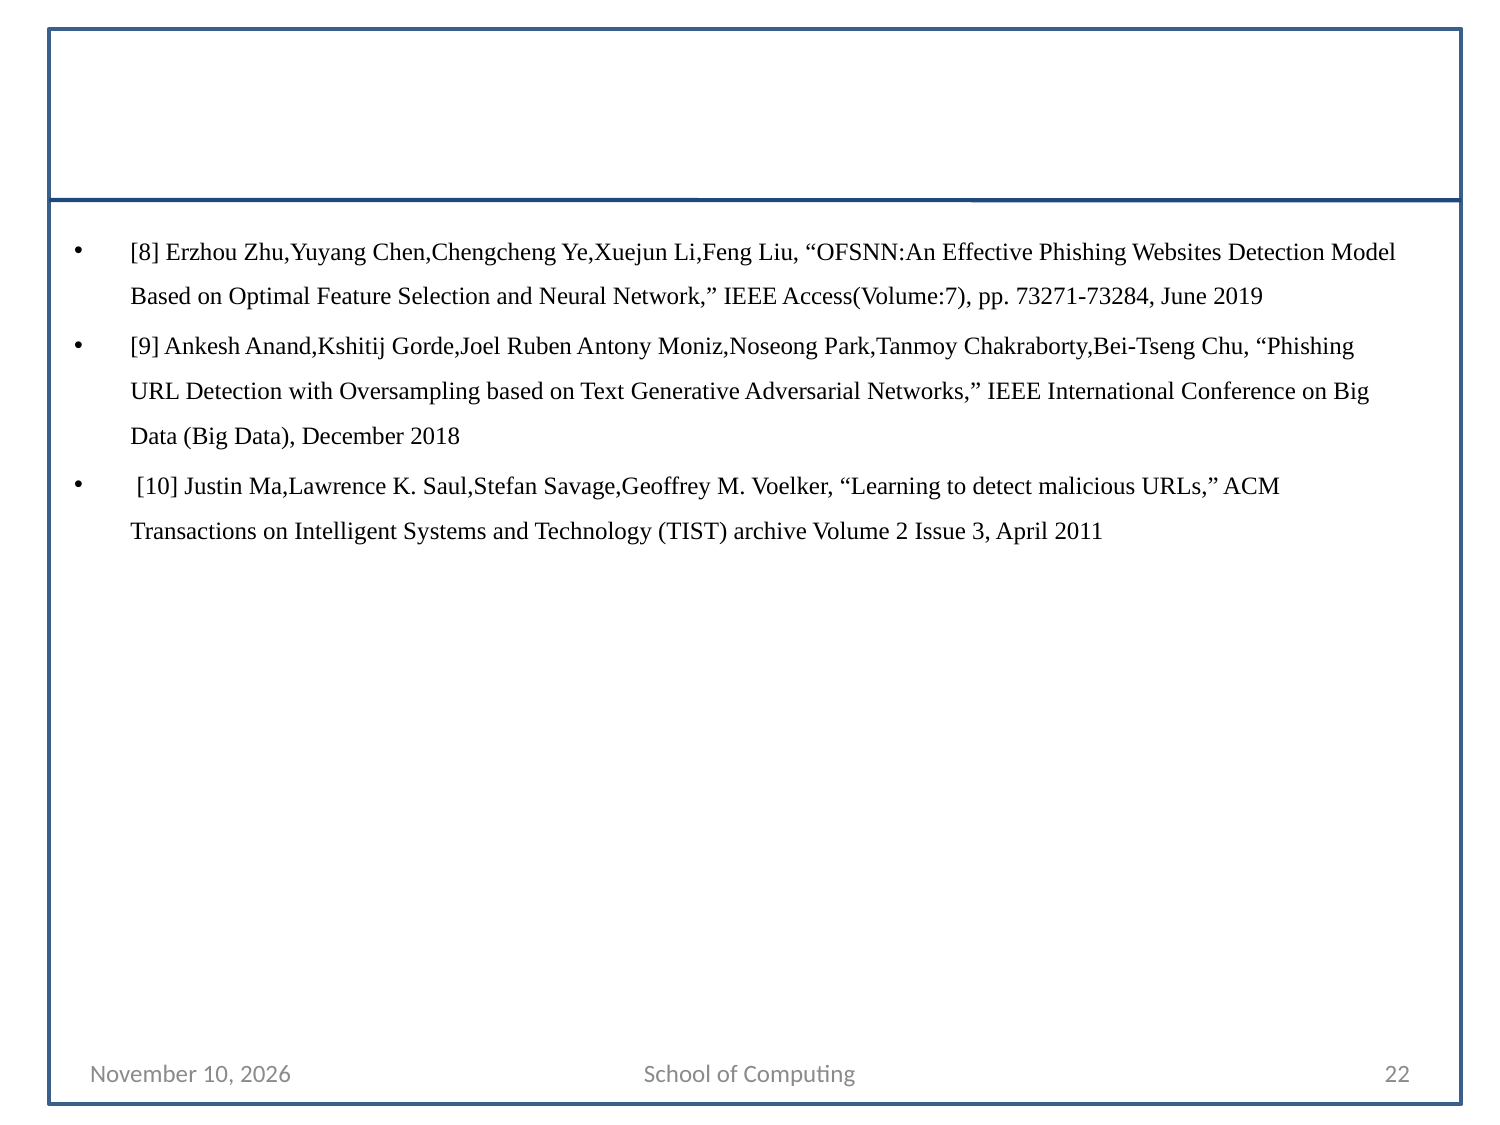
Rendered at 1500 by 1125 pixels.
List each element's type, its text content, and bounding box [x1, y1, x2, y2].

slide_number 22 [1074, 1042, 1425, 1103]
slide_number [75, 1042, 425, 1103]
list [8] Erzhou Zhu,Yuyang Chen,Chengcheng Ye,Xuejun Li,Feng Liu, “OFSNN:An Effective Phishing Websites Detection Model Based on Optimal Feature Selection and Neural Network,” IEEE Access(Volume:7), pp. 73271-73284, June 2019 [9] Ankesh Anand,Kshitij Gorde,Joel Ruben Antony Moniz,Noseong Park,Tanmoy Chakraborty,Bei-Tseng Chu, “Phishing URL Detection with Oversampling based on Text Generative Adversarial Networks,” IEEE International Conference on Big Data (Big Data), December 2018 [10] Justin Ma,Lawrence K. Saul,Stefan Savage,Geoffrey M. Voelker, “Learning to detect malicious URLs,” ACM Transactions on Intelligent Systems and Technology (TIST) archive Volume 2 Issue 3, April 2011 [59, 212, 1420, 1103]
footer School of Computing [512, 1042, 988, 1103]
